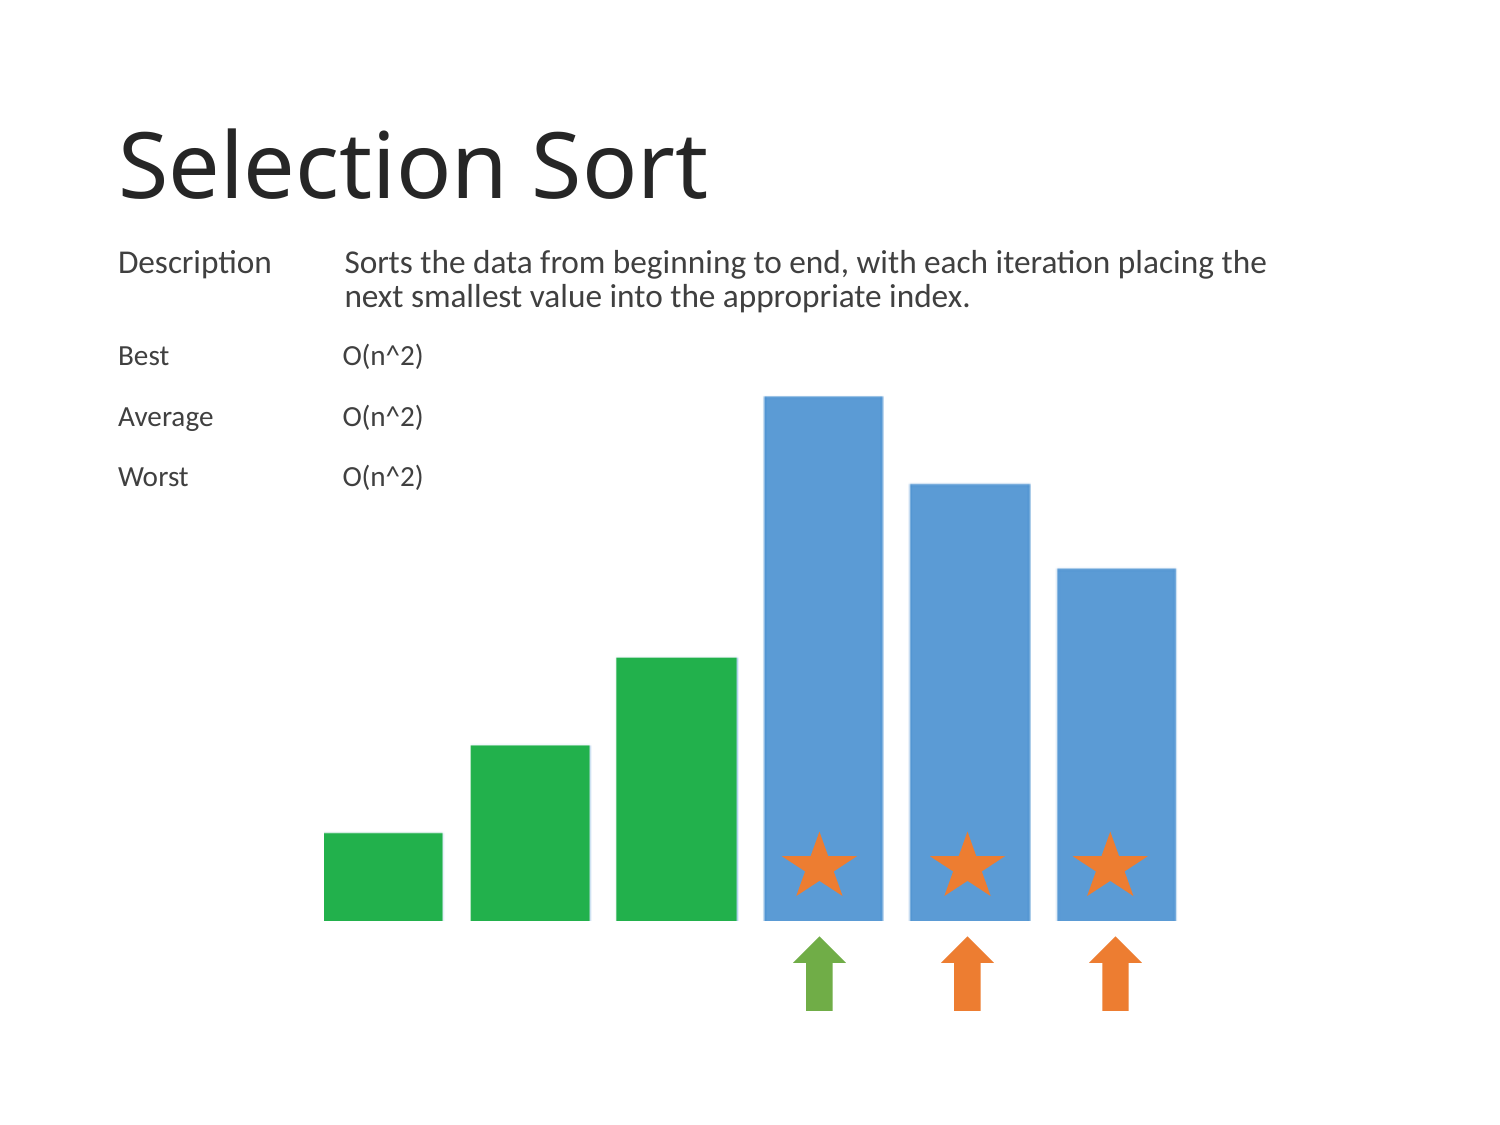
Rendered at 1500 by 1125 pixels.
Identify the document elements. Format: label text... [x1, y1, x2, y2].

table_header O(n^2) [327, 336, 552, 395]
title Selection Sort [103, 59, 1397, 278]
table_cell Worst [103, 457, 324, 518]
picture [324, 395, 1178, 921]
table_header Description [103, 241, 330, 323]
table_header Best [103, 336, 327, 396]
text_box [1086, 934, 1145, 1012]
table_header Sorts the data from beginning to end, with each iteration placing the next smallest value into the appropriate index. [330, 241, 1337, 323]
text_box [938, 934, 997, 1012]
table_cell Average [103, 396, 324, 457]
text_box [790, 934, 849, 1012]
